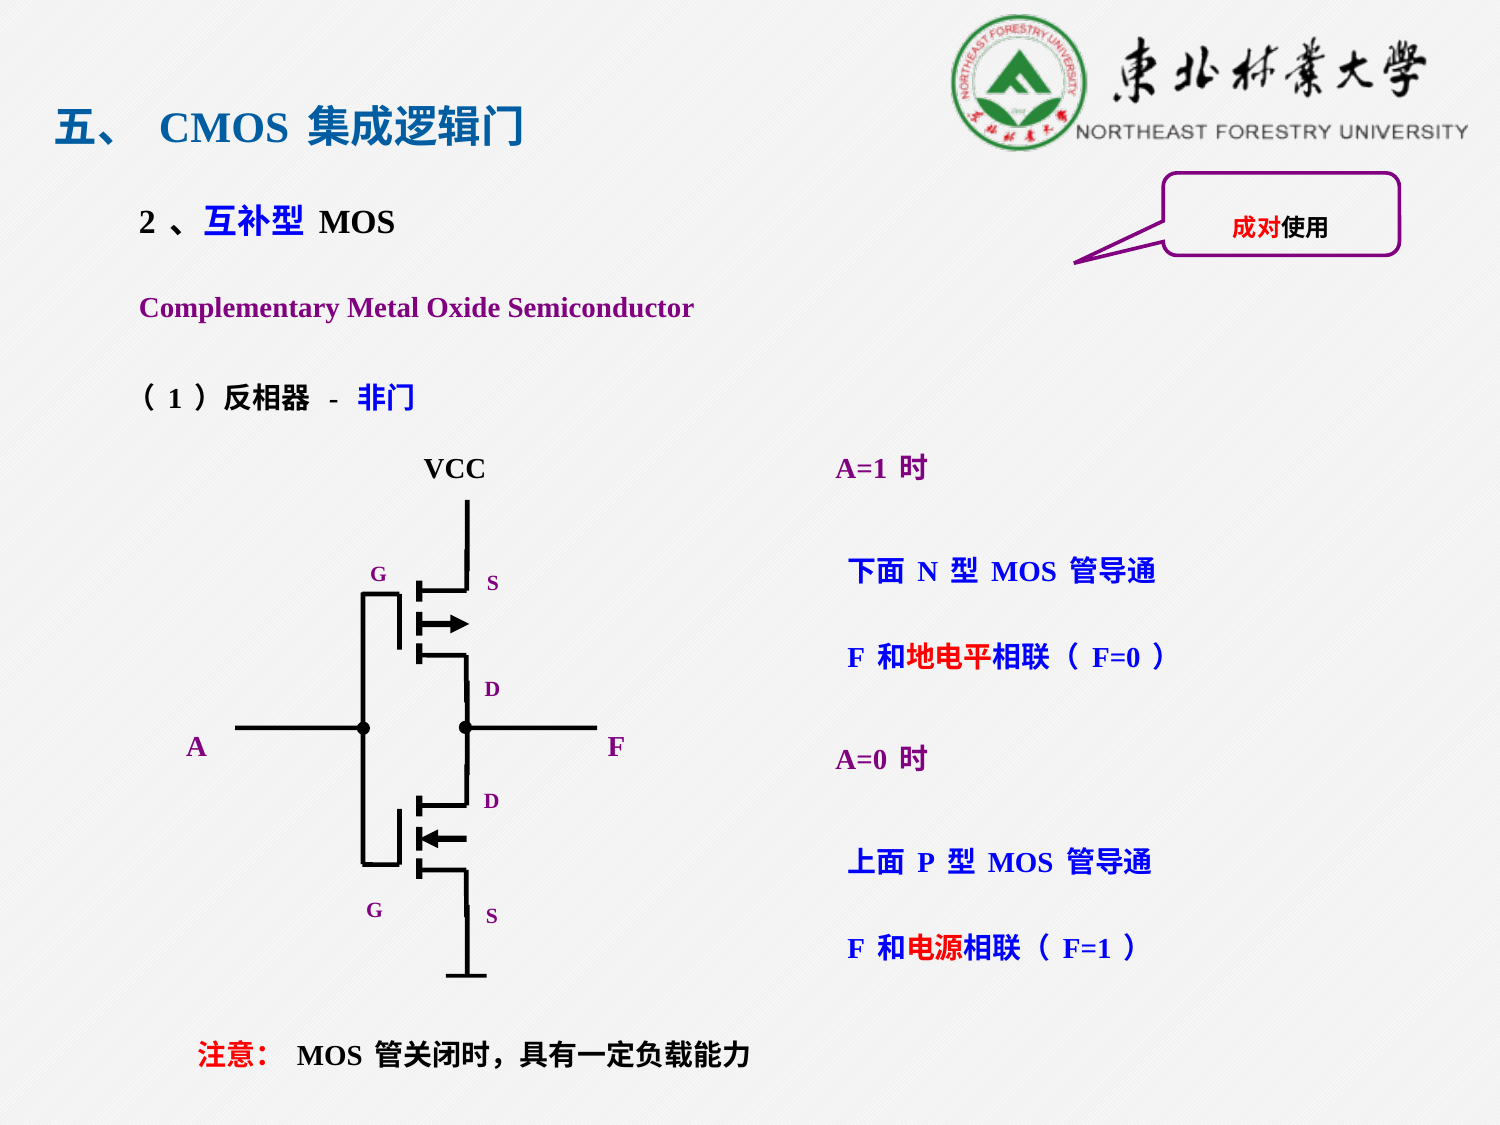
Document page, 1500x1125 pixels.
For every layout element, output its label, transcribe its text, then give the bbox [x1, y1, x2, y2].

text_box Complementary Metal Oxide Semiconductor [123, 247, 1246, 331]
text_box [171, 408, 676, 976]
text_box F和地电平相联（F=0） [832, 597, 1436, 681]
text_box A=1时 [820, 408, 1069, 492]
text_box F和电源相联（F=1） [832, 889, 1436, 972]
text_box 注意：MOS管关闭时，具有一定负载能力 [183, 995, 1229, 1079]
text_box 2、互补型MOS [123, 153, 715, 247]
text_box A=0时 [820, 699, 1069, 783]
picture [950, 13, 1481, 156]
text_box （1）反相器 - 非门 [112, 339, 668, 422]
text_box 五、CMOS集成逻辑门 [41, 42, 916, 158]
text_box 下面N型MOS管导通 [832, 511, 1436, 595]
text_box 成对使用 [1073, 172, 1400, 264]
text_box 上面P型MOS管导通 [832, 802, 1436, 886]
